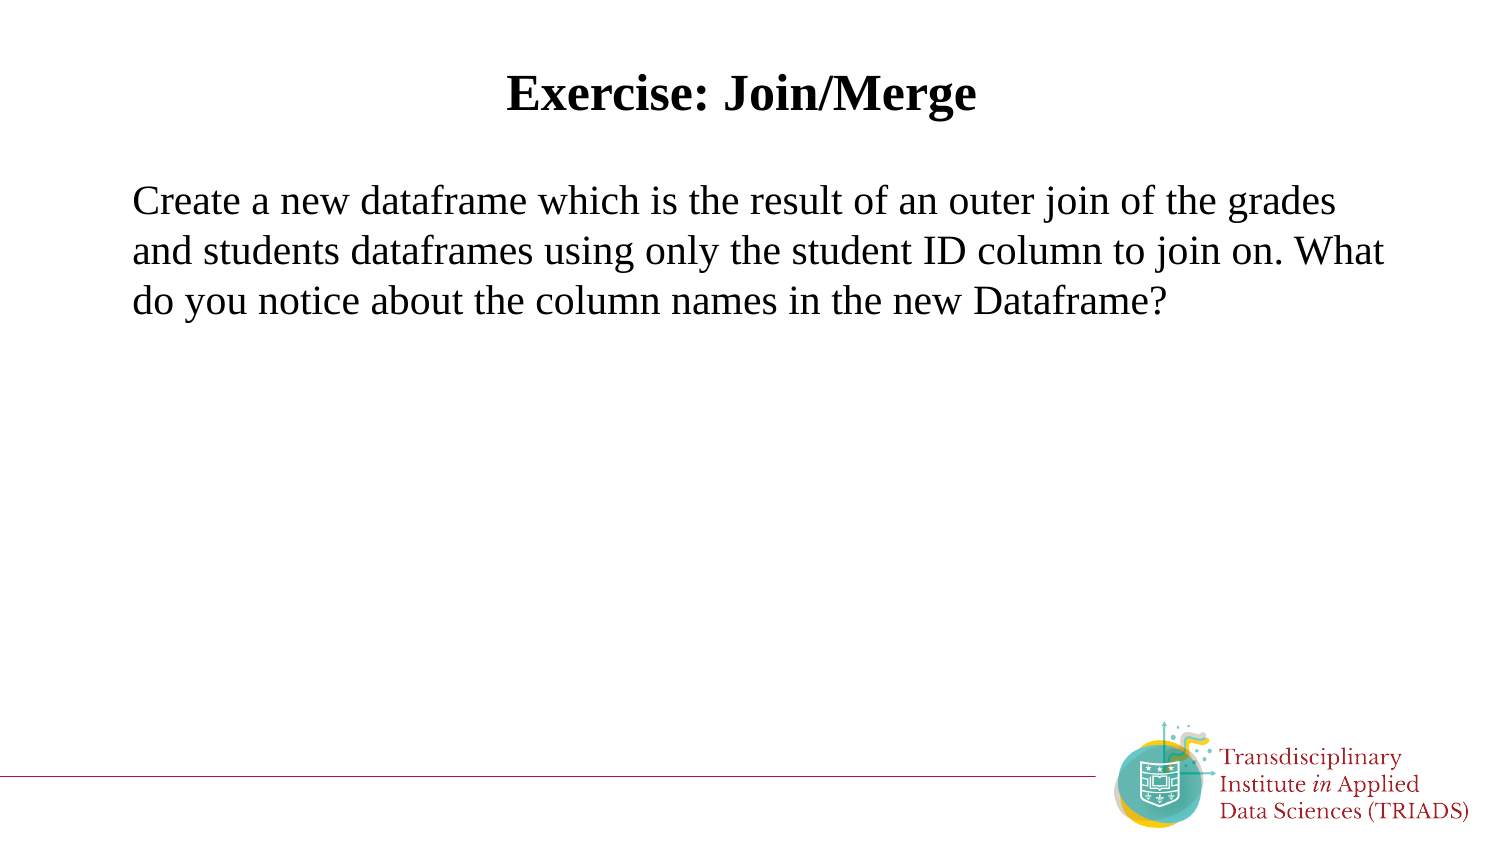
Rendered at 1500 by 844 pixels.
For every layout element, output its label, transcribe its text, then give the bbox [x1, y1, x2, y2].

text_box Create a new dataframe which is the result of an outer join of the grades and students dataframes using only the student ID column to join on. What do you notice about the column names in the new Dataframe? [123, 168, 1404, 557]
text_box Exercise: Join/Merge [55, 53, 1441, 125]
picture [1114, 720, 1469, 828]
